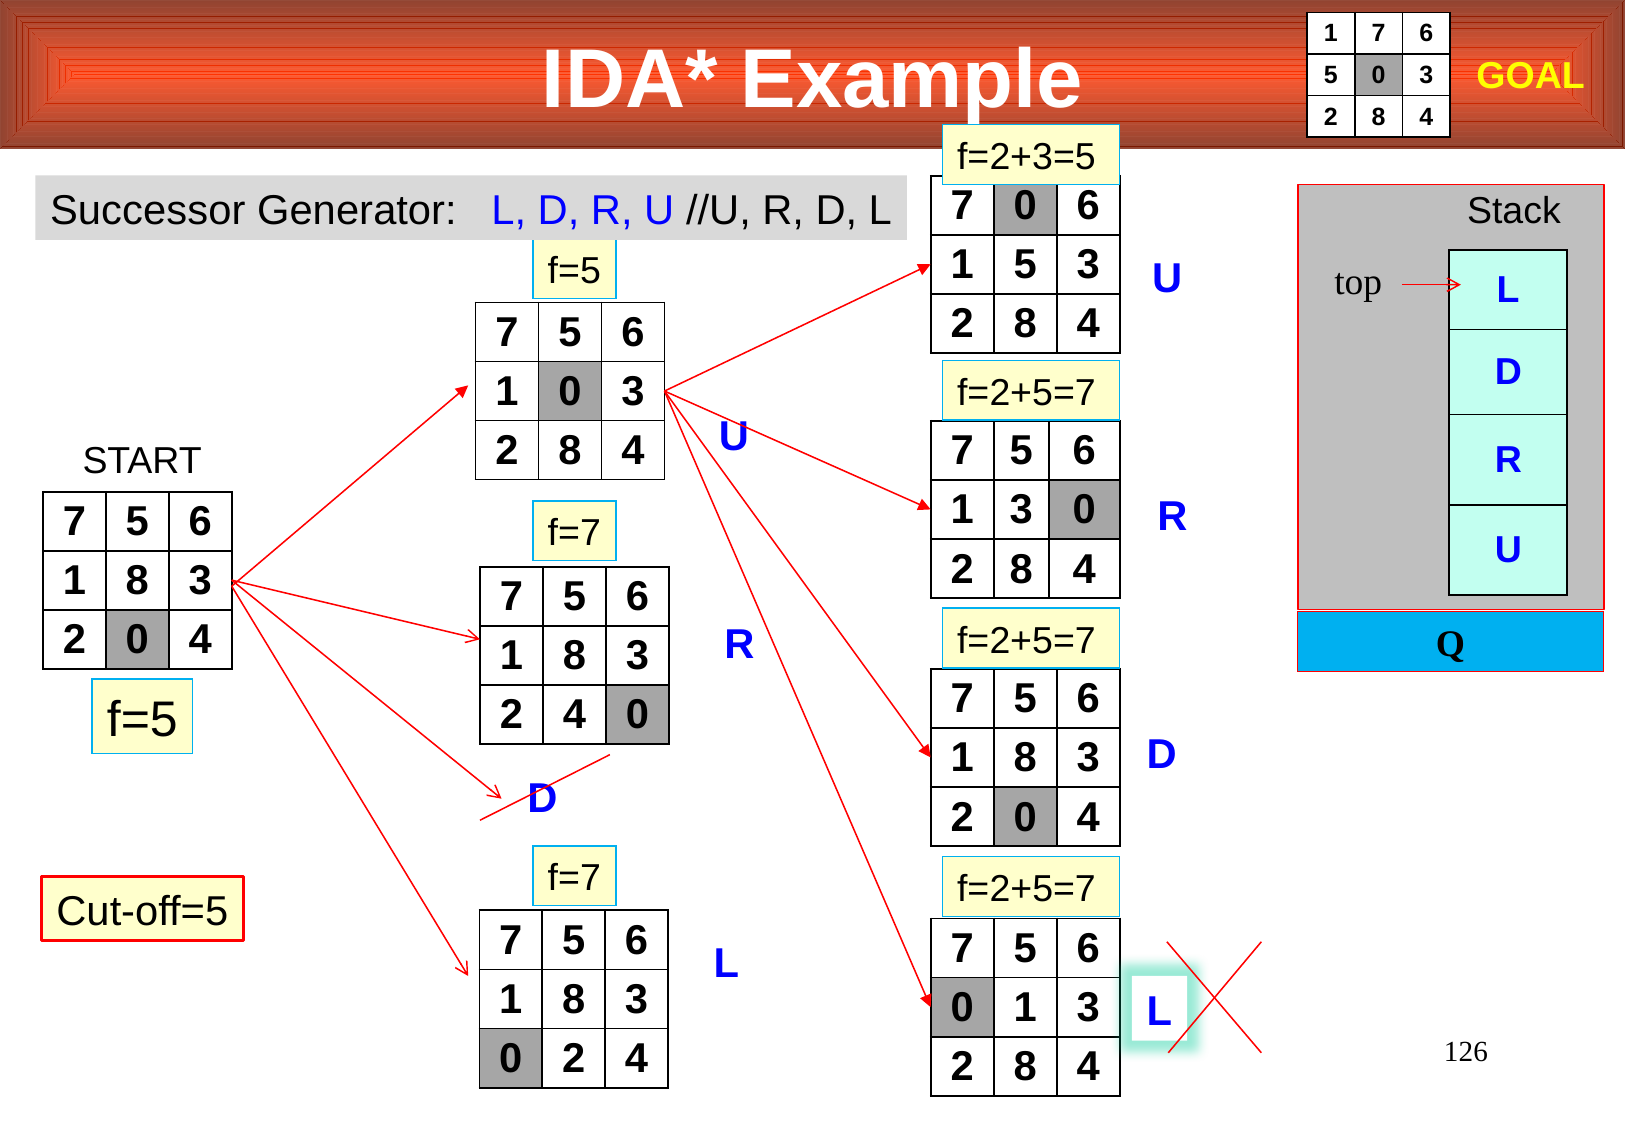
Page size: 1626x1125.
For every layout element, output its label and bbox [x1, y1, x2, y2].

text_box [67, 428, 217, 489]
table_header [602, 303, 664, 361]
table_cell [995, 978, 1056, 1036]
table_cell [44, 552, 105, 609]
text_box [942, 360, 1120, 421]
slide_number [1164, 1024, 1504, 1101]
table_cell [1050, 481, 1119, 538]
table_header [1403, 13, 1449, 53]
table_cell [476, 421, 538, 479]
text_box [41, 385, 611, 977]
text_box [92, 678, 193, 754]
table_cell [1356, 55, 1402, 95]
text_box [35, 175, 907, 299]
table_cell [932, 978, 993, 1036]
table_cell [170, 611, 231, 668]
text_box [1297, 178, 1604, 610]
text_box [1297, 611, 1604, 672]
table_cell [544, 686, 605, 743]
table_cell [502, 627, 542, 684]
table_cell [1058, 295, 1119, 352]
table_header [1058, 670, 1119, 727]
table_header [932, 422, 993, 479]
table_cell [1308, 55, 1354, 95]
table_header [170, 493, 231, 550]
table_cell [995, 540, 1048, 597]
table_header [539, 303, 601, 361]
table_cell [1058, 1038, 1119, 1095]
table_cell [1450, 330, 1566, 414]
text_box [942, 856, 1120, 917]
table_cell [932, 729, 993, 786]
table_cell [932, 236, 993, 293]
table_header [607, 568, 664, 625]
text_box [942, 608, 1120, 668]
table_cell [932, 540, 993, 597]
table_header [932, 670, 993, 727]
table_cell [1450, 506, 1566, 594]
table_cell [107, 611, 168, 668]
table_header [995, 185, 1056, 234]
table_cell [480, 970, 541, 1028]
table_cell [1058, 236, 1119, 293]
table_header [932, 177, 993, 234]
table_cell [1356, 96, 1402, 136]
table_header [1308, 13, 1354, 53]
text_box [1142, 481, 1203, 547]
table_cell [44, 611, 105, 668]
table_cell [602, 421, 664, 479]
table_header [544, 568, 605, 625]
table_cell [476, 362, 538, 420]
text_box [532, 845, 616, 906]
table_header [1050, 422, 1119, 479]
table_cell [543, 970, 604, 1028]
text_box [1131, 941, 1262, 1053]
table_cell [932, 788, 993, 845]
table_cell [1050, 540, 1119, 597]
table_cell [995, 295, 1056, 352]
table_cell [170, 552, 231, 609]
table_header [995, 919, 1056, 977]
table_cell [932, 295, 993, 352]
table_cell [1058, 978, 1118, 1036]
table_header [606, 911, 664, 969]
table_cell [606, 1029, 667, 1087]
text_box [0, 0, 1625, 185]
table_cell [932, 481, 993, 538]
table_cell [607, 627, 664, 684]
text_box [1137, 243, 1198, 309]
table_cell [606, 970, 667, 1028]
table_header [1356, 13, 1402, 53]
table_header [1058, 185, 1119, 234]
table_header [995, 422, 1048, 479]
table_cell [107, 552, 168, 609]
table_cell [602, 362, 664, 420]
table_header [1058, 919, 1119, 977]
table_header [107, 493, 168, 550]
table_cell [543, 1029, 604, 1087]
table_cell [932, 1038, 993, 1095]
text_box [664, 264, 931, 1008]
table_cell [995, 788, 1056, 845]
table_header [476, 303, 538, 361]
text_box [1131, 719, 1192, 784]
table_header [481, 568, 542, 625]
table_cell [995, 236, 1056, 293]
table_cell [480, 1029, 541, 1087]
table_cell [1308, 96, 1354, 136]
table_header [995, 670, 1056, 727]
text_box [532, 501, 616, 561]
table_cell [1450, 415, 1566, 504]
table_cell [544, 627, 605, 684]
table_header [44, 493, 105, 550]
table_cell [1403, 96, 1449, 136]
table_cell [539, 362, 601, 420]
table_cell [995, 729, 1056, 786]
table_cell [1058, 729, 1119, 786]
table_cell [607, 686, 664, 743]
table_header [543, 911, 604, 969]
table_cell [502, 686, 542, 743]
table_cell [1403, 55, 1449, 95]
table_header [480, 911, 541, 969]
table_cell [1058, 788, 1119, 845]
table_cell [539, 421, 601, 479]
table_header [932, 919, 993, 977]
table_header [1450, 251, 1566, 329]
table_cell [995, 481, 1048, 538]
table_cell [995, 1038, 1056, 1095]
